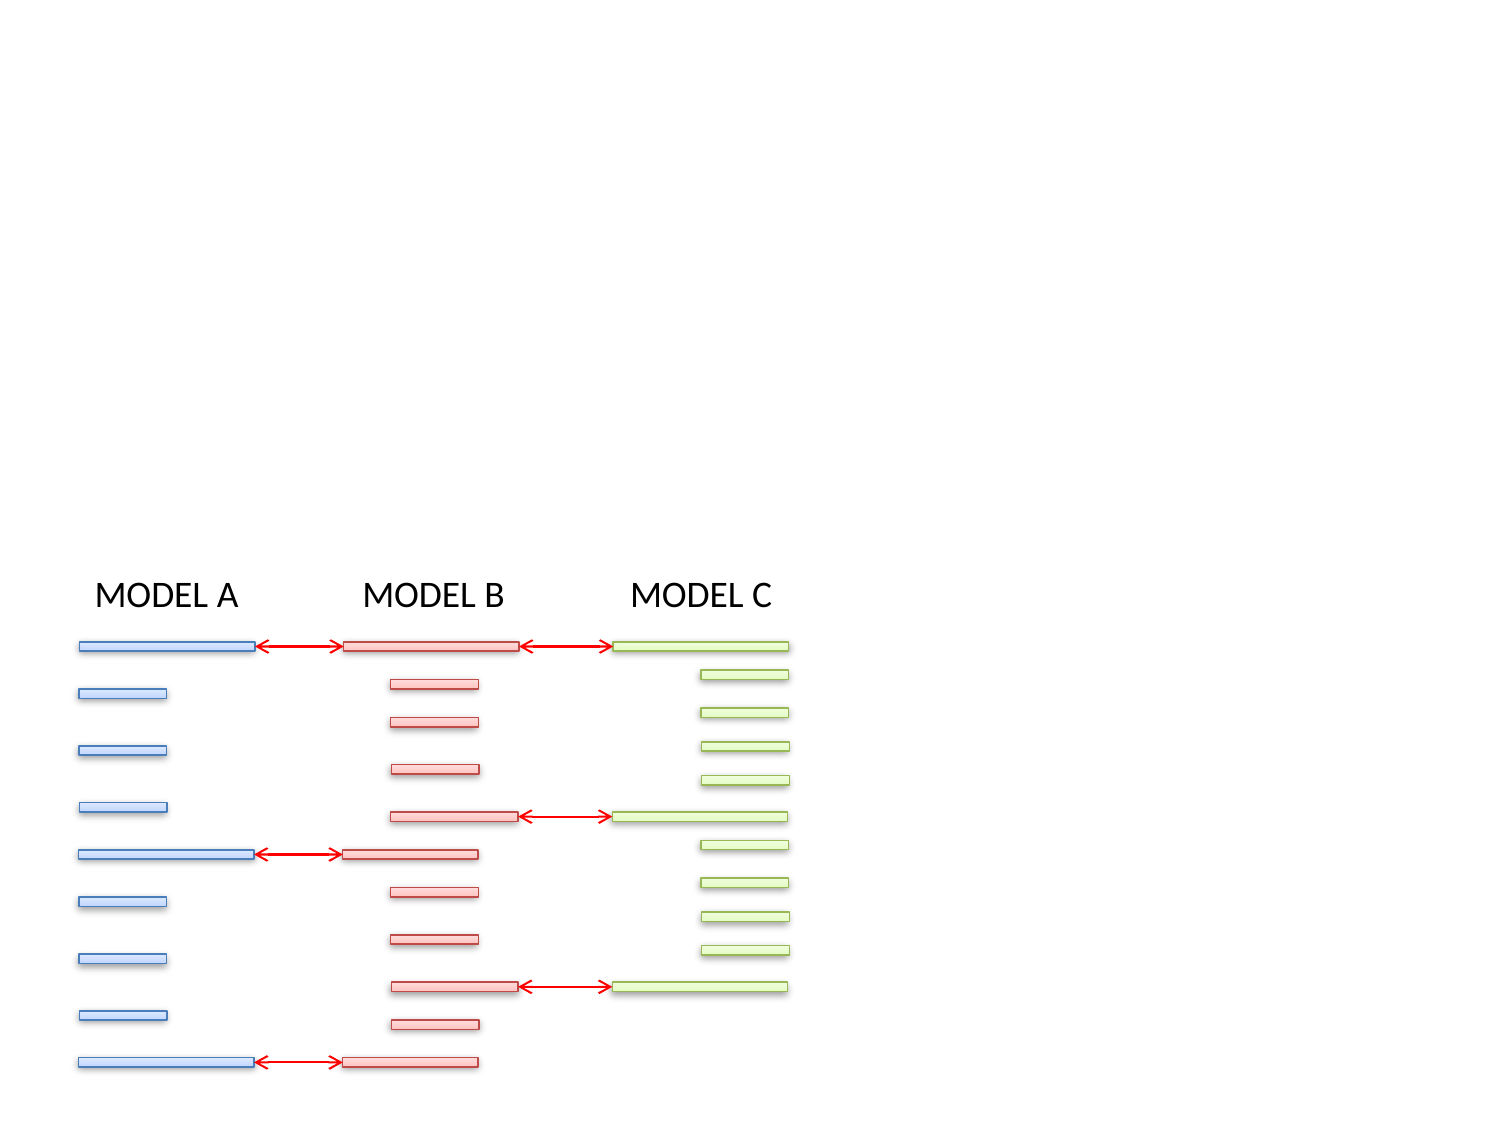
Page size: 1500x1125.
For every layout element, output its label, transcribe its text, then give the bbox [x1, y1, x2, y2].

text_box MODEL C [615, 562, 788, 623]
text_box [78, 641, 790, 1068]
text_box MODEL B [347, 562, 520, 623]
text_box MODEL A [79, 562, 254, 623]
